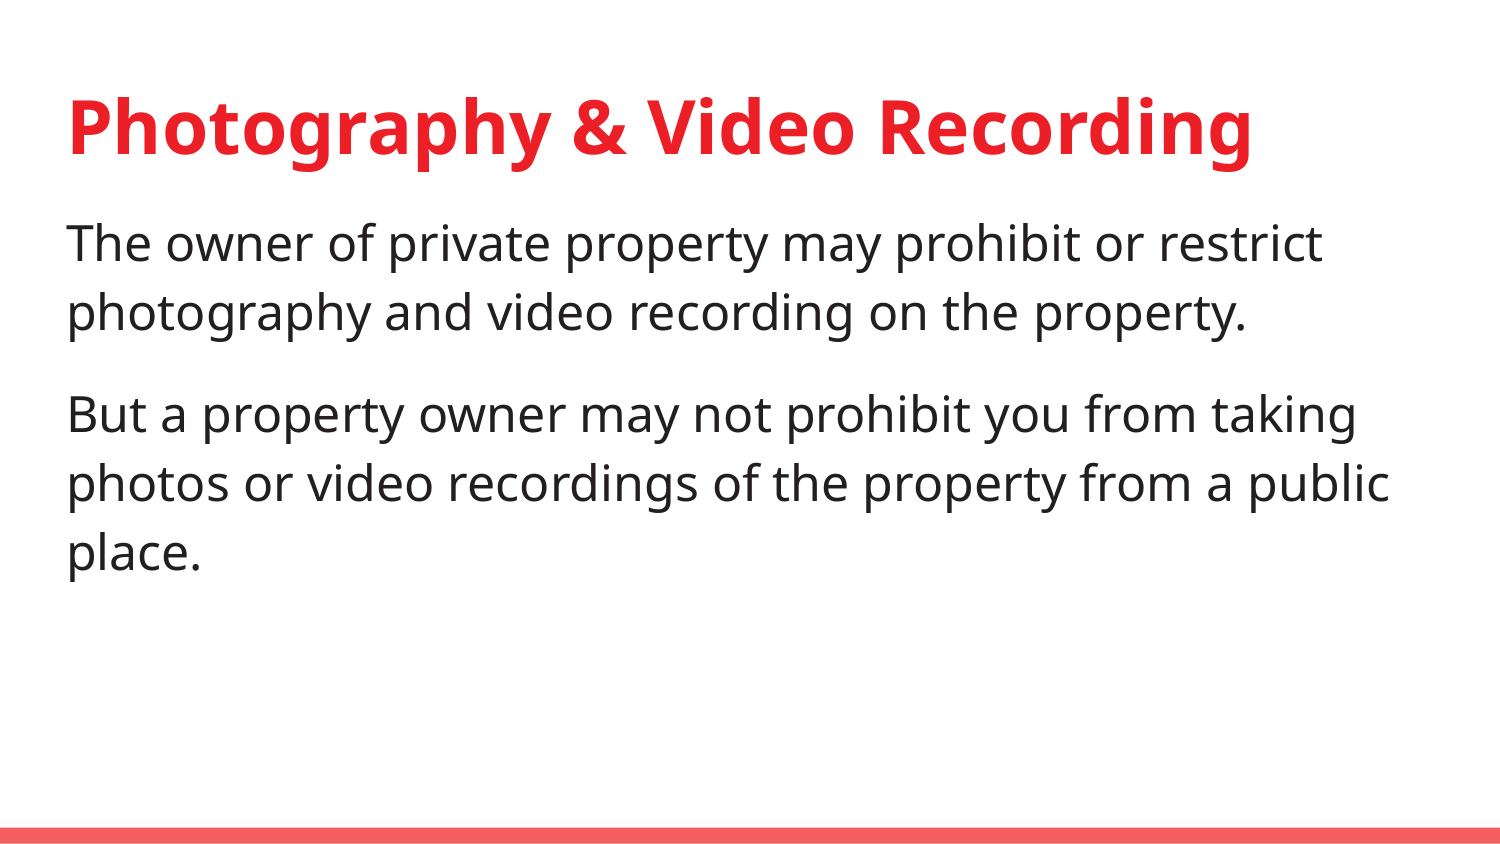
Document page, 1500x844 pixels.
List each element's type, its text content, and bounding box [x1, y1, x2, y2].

title Photography & Video Recording [51, 64, 1449, 167]
list The owner of private property may prohibit or restrict photography and video recording on the property. But a property owner may not prohibit you from taking photos or video recordings of the property from a public place. [51, 187, 1449, 748]
